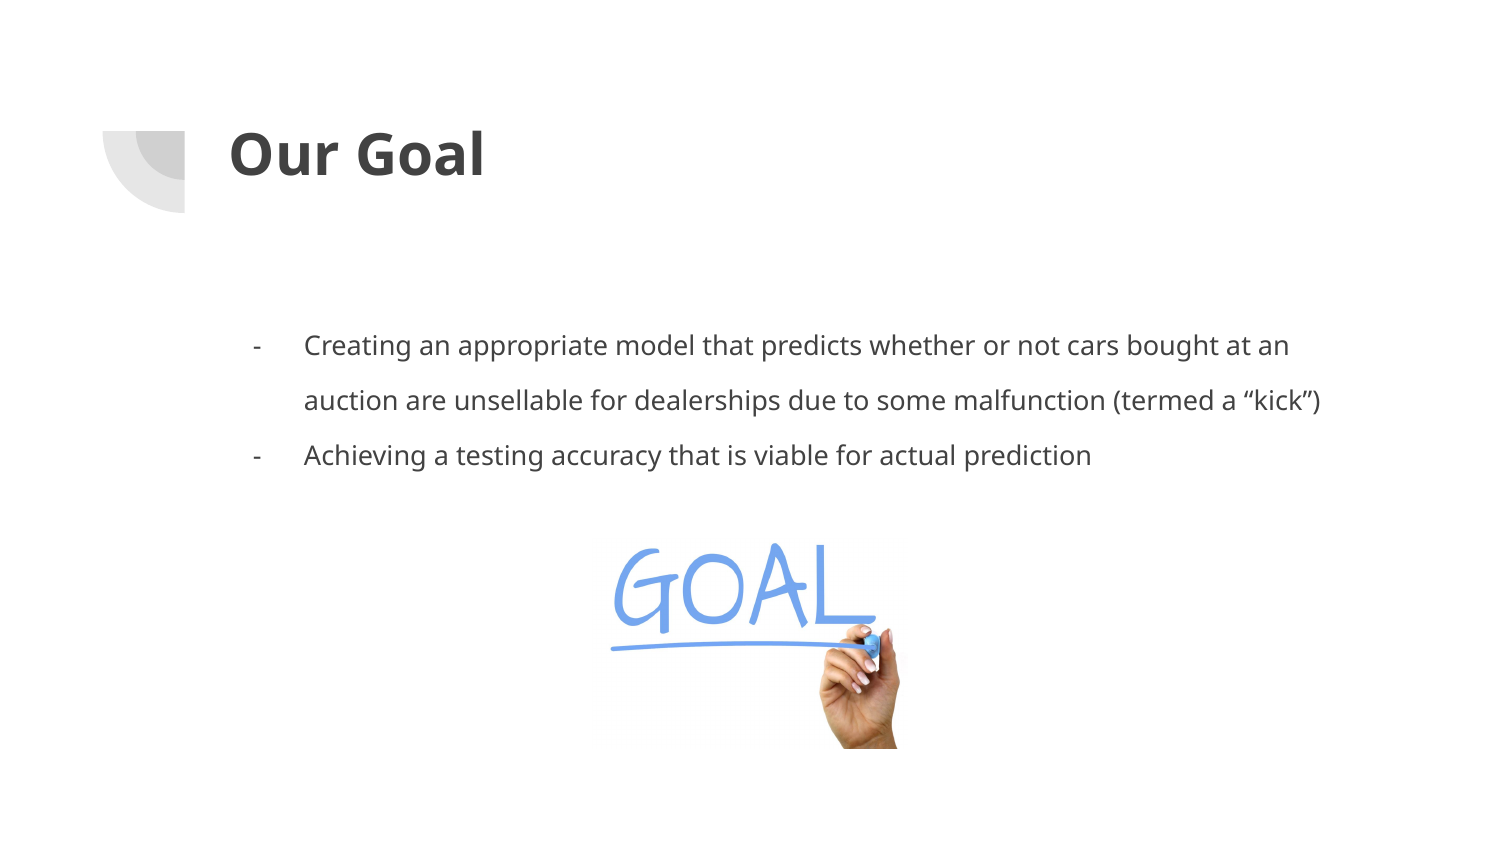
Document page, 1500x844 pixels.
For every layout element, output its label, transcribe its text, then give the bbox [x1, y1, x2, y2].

title Our Goal [213, 98, 1368, 263]
picture [592, 538, 908, 749]
list Creating an appropriate model that predicts whether or not cars bought at an auction are unsellable for dealerships due to some malfunction (termed a “kick”) Achieving a testing accuracy that is viable for actual prediction [213, 293, 1368, 711]
